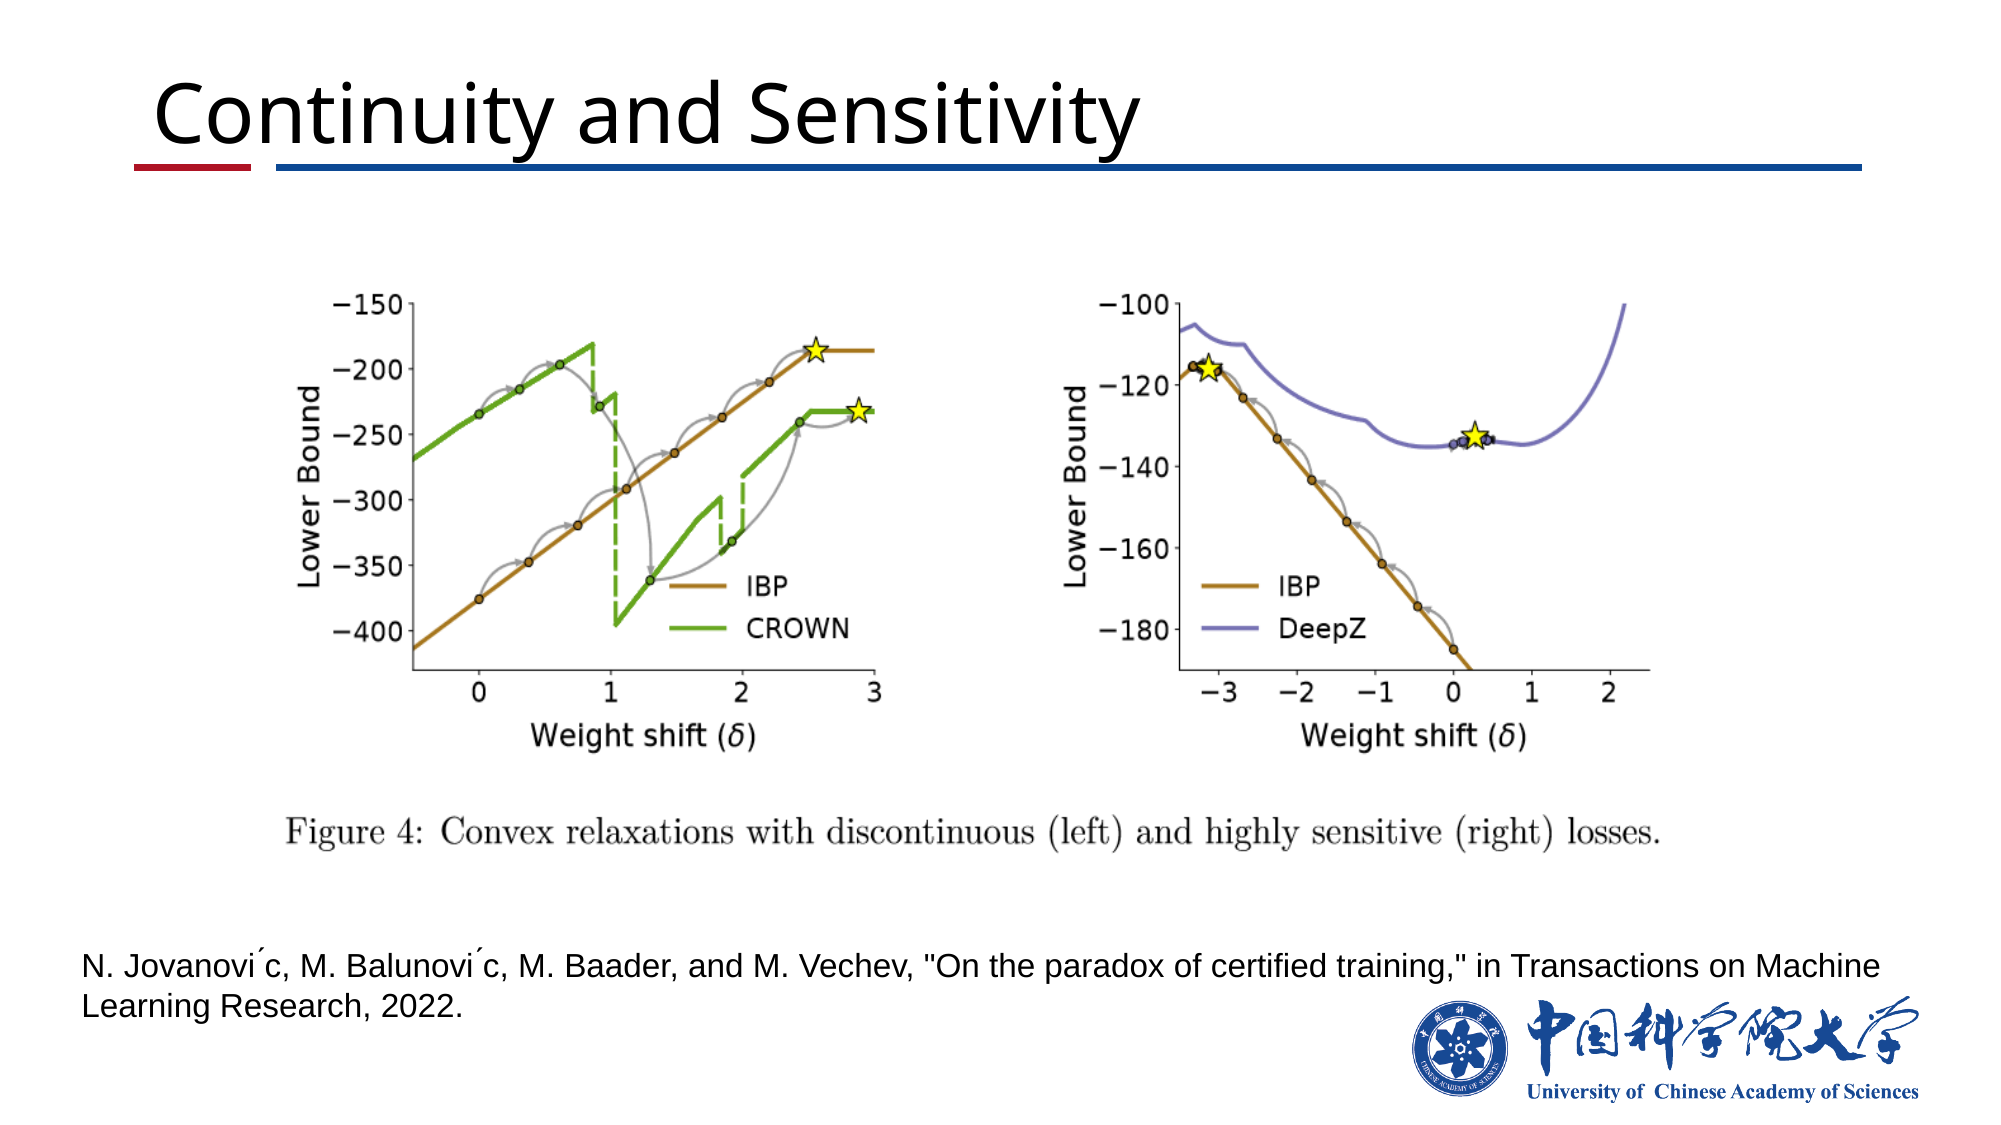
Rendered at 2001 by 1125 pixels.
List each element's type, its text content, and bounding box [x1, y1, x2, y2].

text_box N. Jovanovi ́c, M. Balunovi ́c, M. Baader, and M. Vechev, "On the paradox of certified training," in Transactions on Machine Learning Research, 2022. [66, 937, 1934, 1050]
picture [1412, 1050, 1919, 1103]
picture [169, 230, 1842, 906]
title Continuity and Sensitivity [137, 0, 1863, 168]
